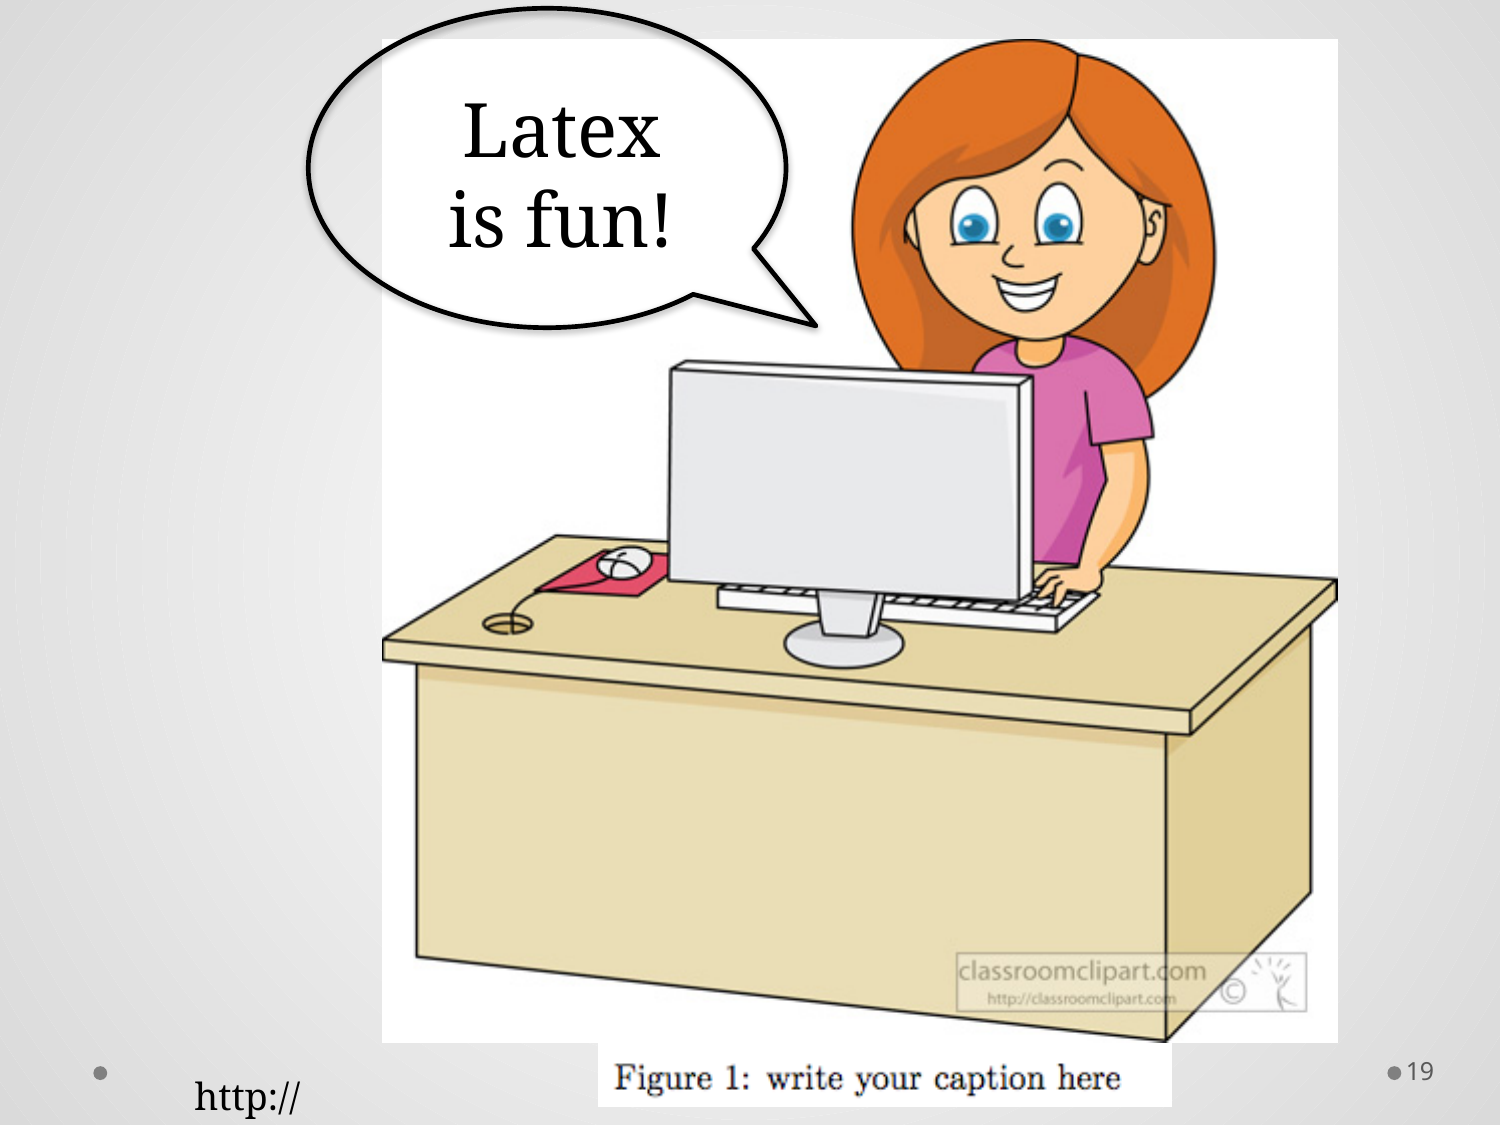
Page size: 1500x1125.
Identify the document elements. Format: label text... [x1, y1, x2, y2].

text_box [307, 54, 377, 282]
slide_number 19 [1401, 1042, 1494, 1103]
picture [382, 39, 1338, 1107]
text_box http://www.clipartkid.com/ [0, 1065, 500, 1125]
text_box [406, 7, 688, 38]
